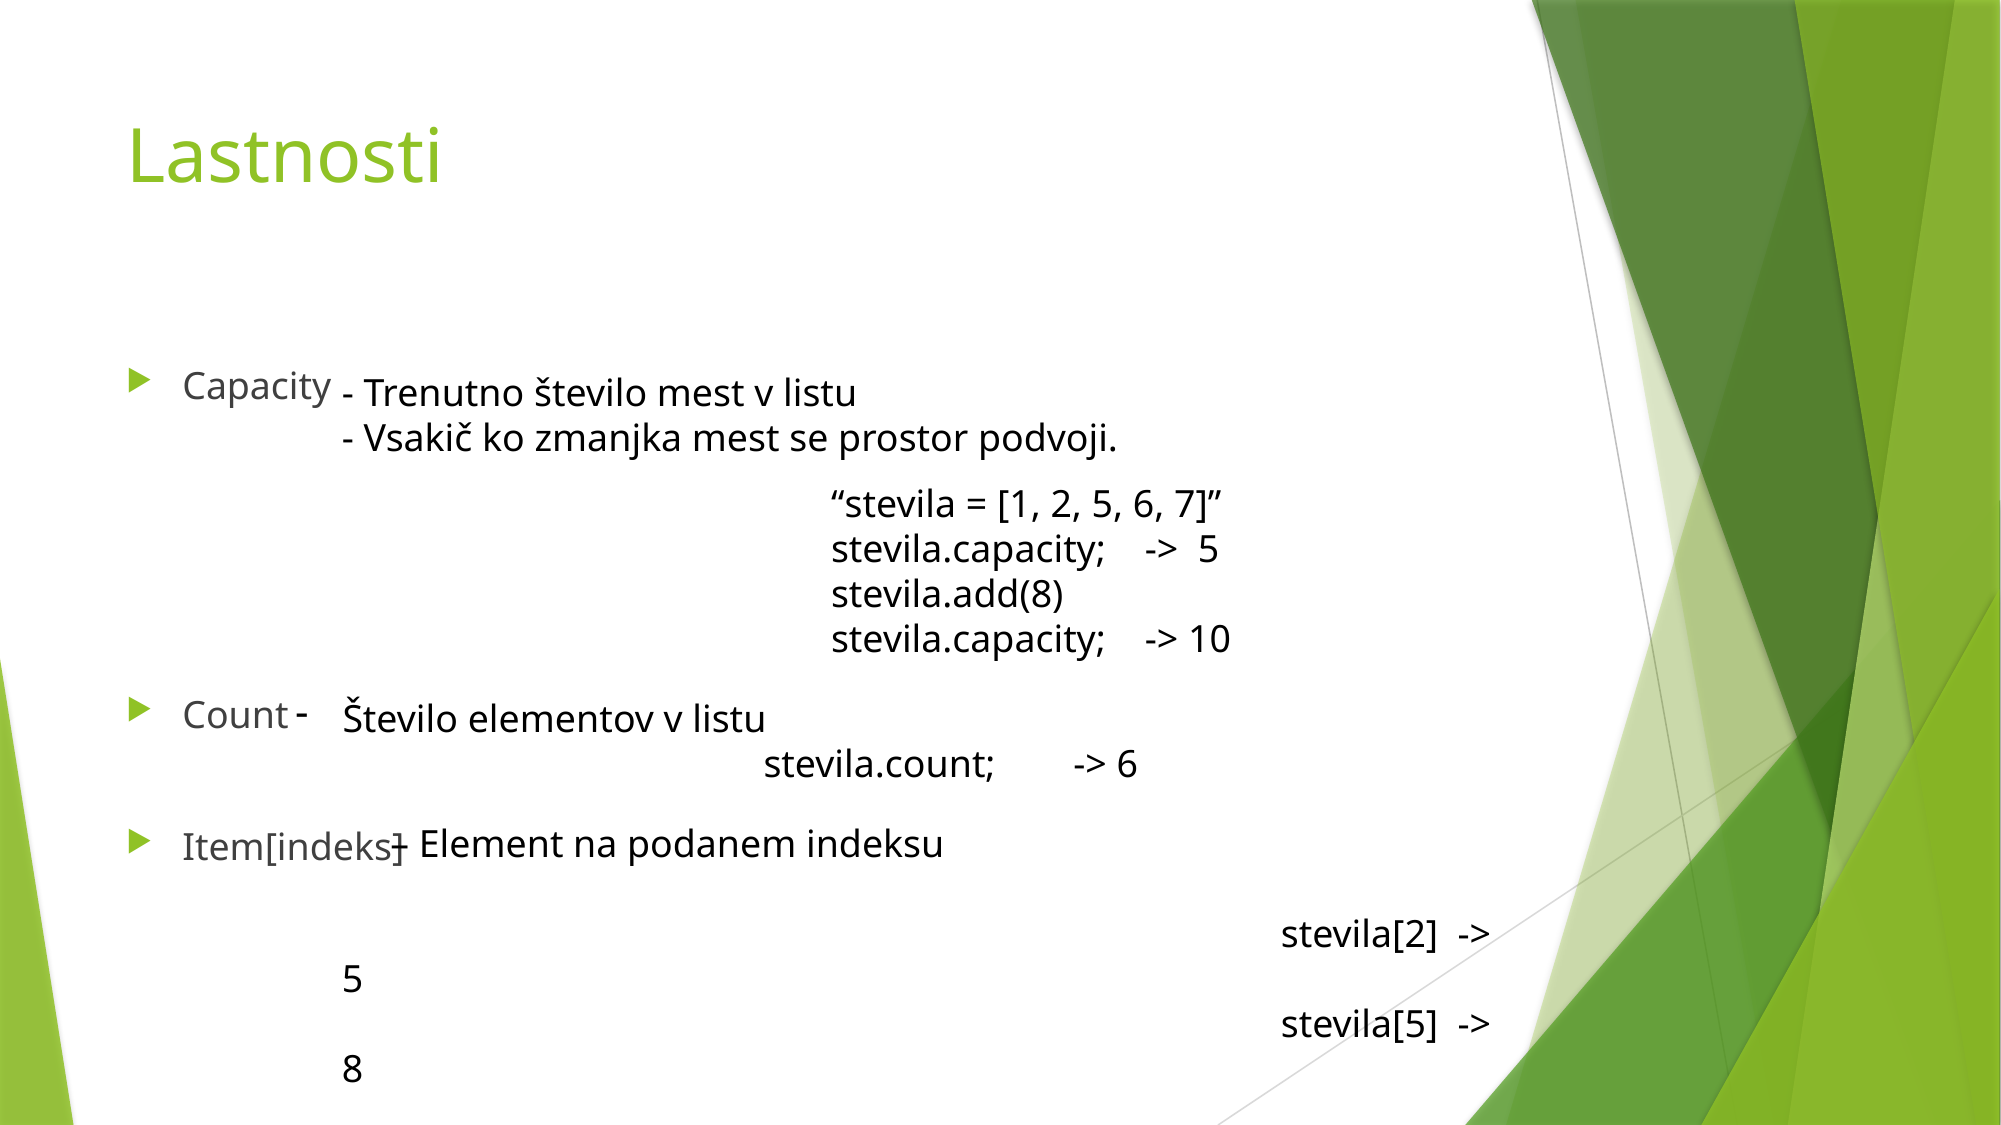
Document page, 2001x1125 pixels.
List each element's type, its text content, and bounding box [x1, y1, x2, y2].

list Capacity Count Item[indeks] [111, 354, 1522, 992]
text_box Število elementov v listu stevila.count; -> 6 [280, 687, 1397, 838]
title Lastnosti [111, 99, 1522, 317]
text_box “stevila = [1, 2, 5, 6, 7]” stevila.capacity; -> 5 stevila.add(8) stevila.capacity; -> 10 [816, 472, 1633, 667]
text_box - Trenutno število mest v listu - Vsakič ko zmanjka mest se prostor podvoji. [327, 361, 1168, 466]
text_box – Element na podanem indeksu stevila[2] -> 5 stevila[5] -> 8 [327, 812, 1522, 1098]
